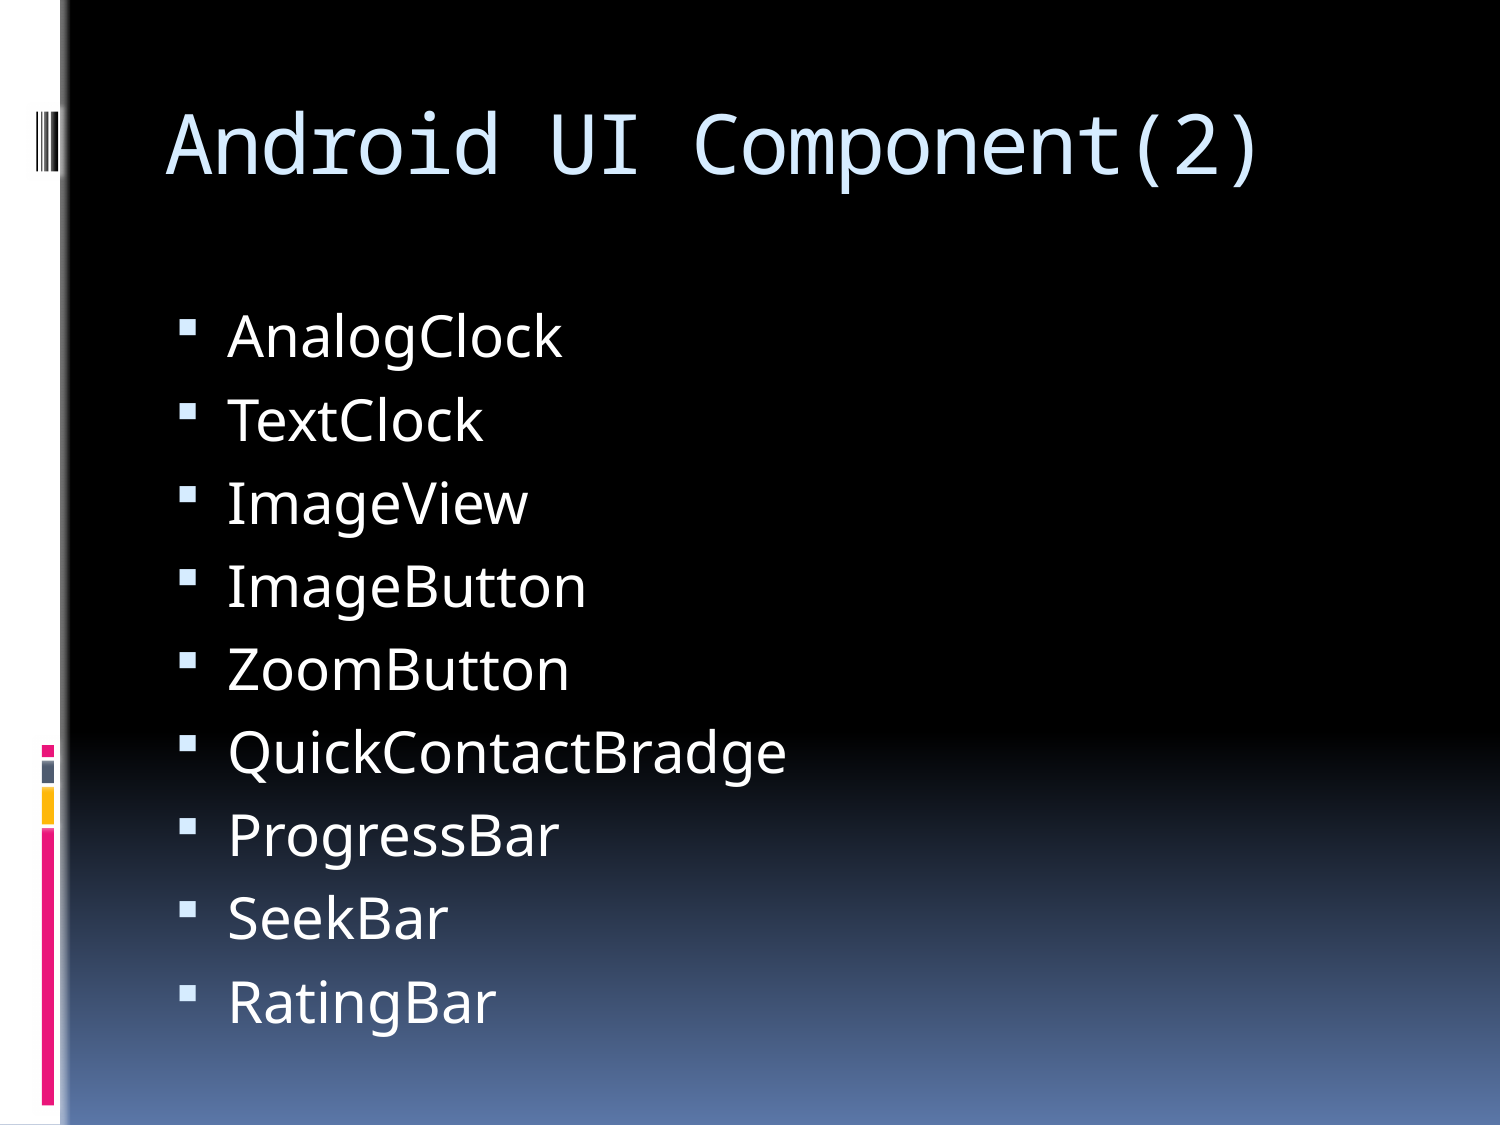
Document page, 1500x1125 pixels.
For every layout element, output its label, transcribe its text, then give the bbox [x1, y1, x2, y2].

title Android UI Component(2) [150, 83, 1425, 234]
list AnalogClock TextClock ImageView ImageButton ZoomButton QuickContactBradge ProgressBar SeekBar RatingBar [150, 292, 1425, 1043]
